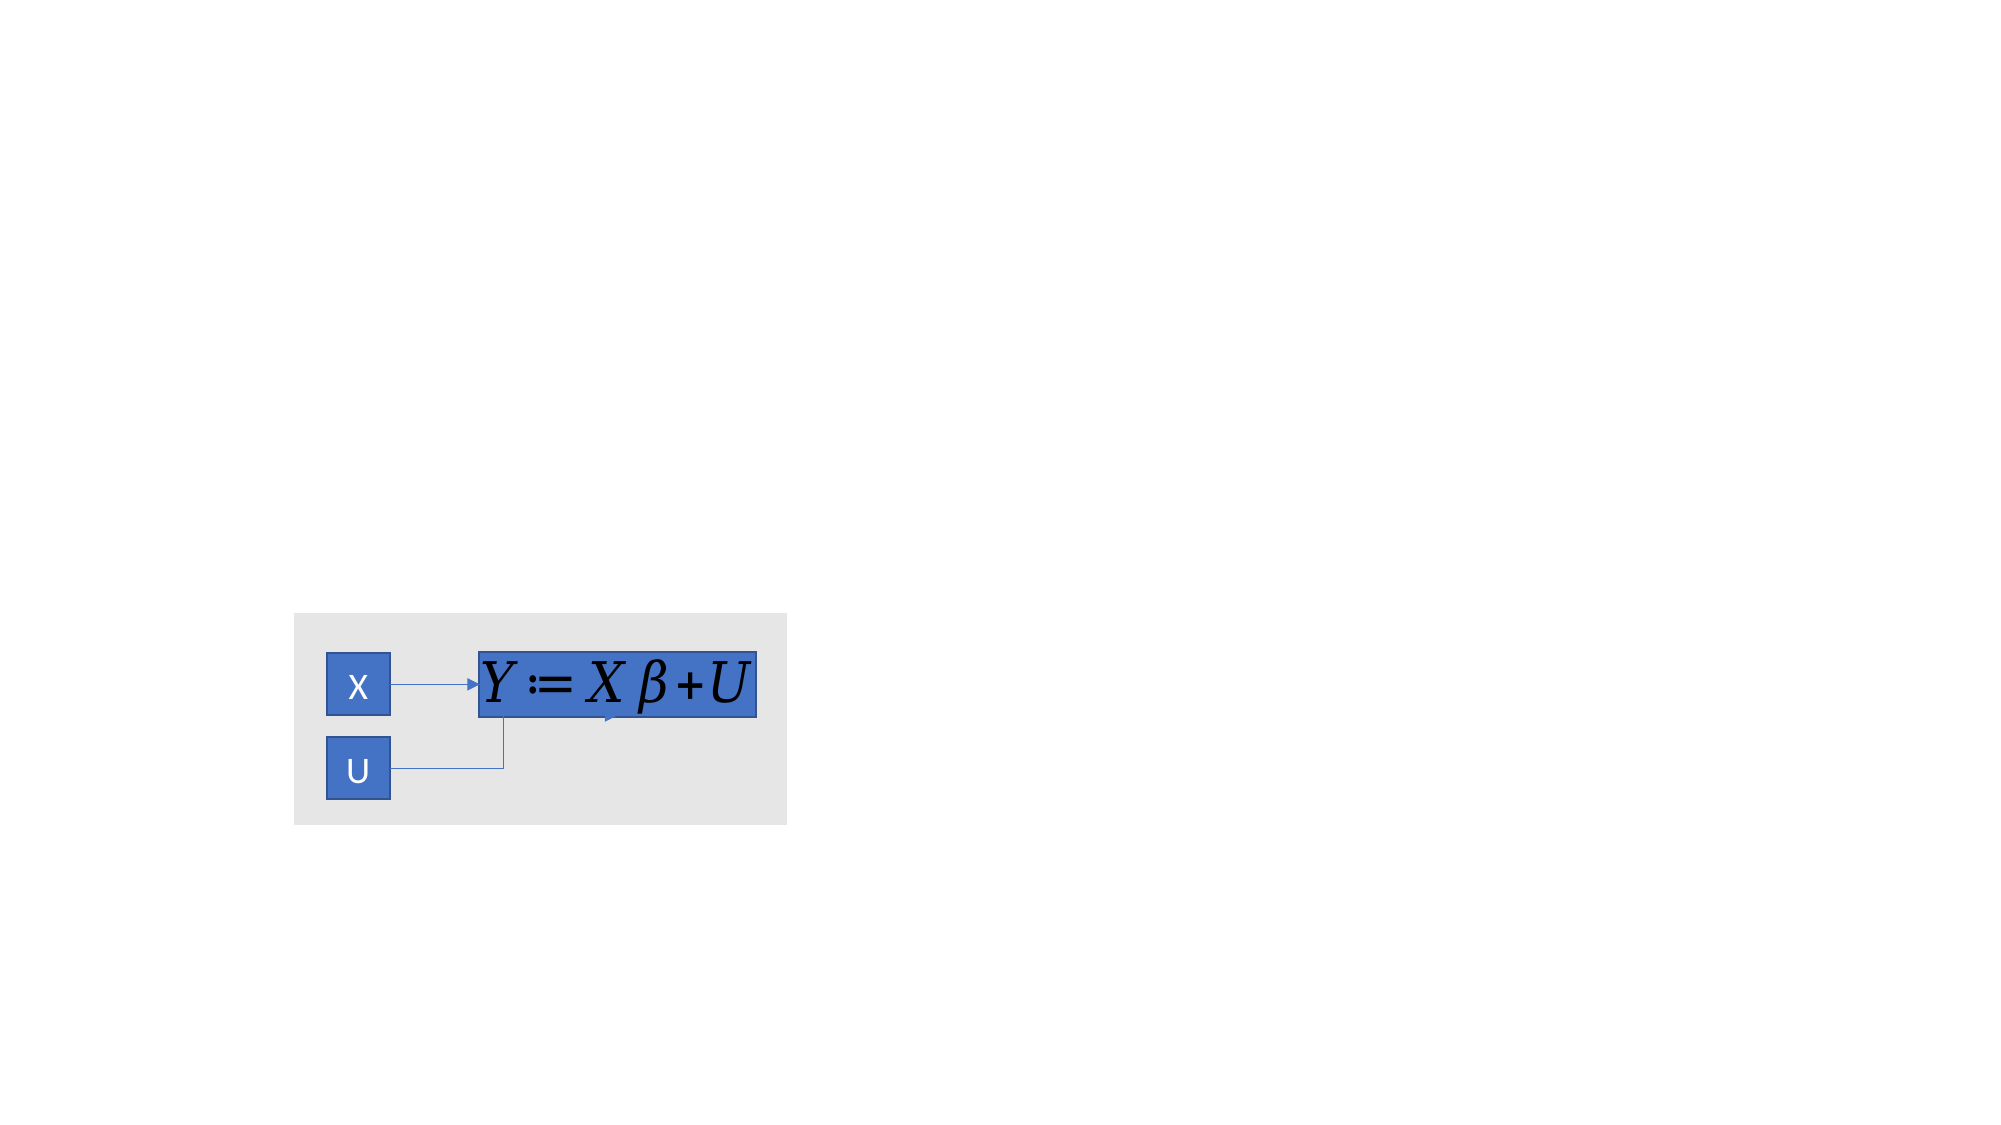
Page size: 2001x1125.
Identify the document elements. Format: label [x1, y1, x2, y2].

text_box [295, 614, 786, 824]
